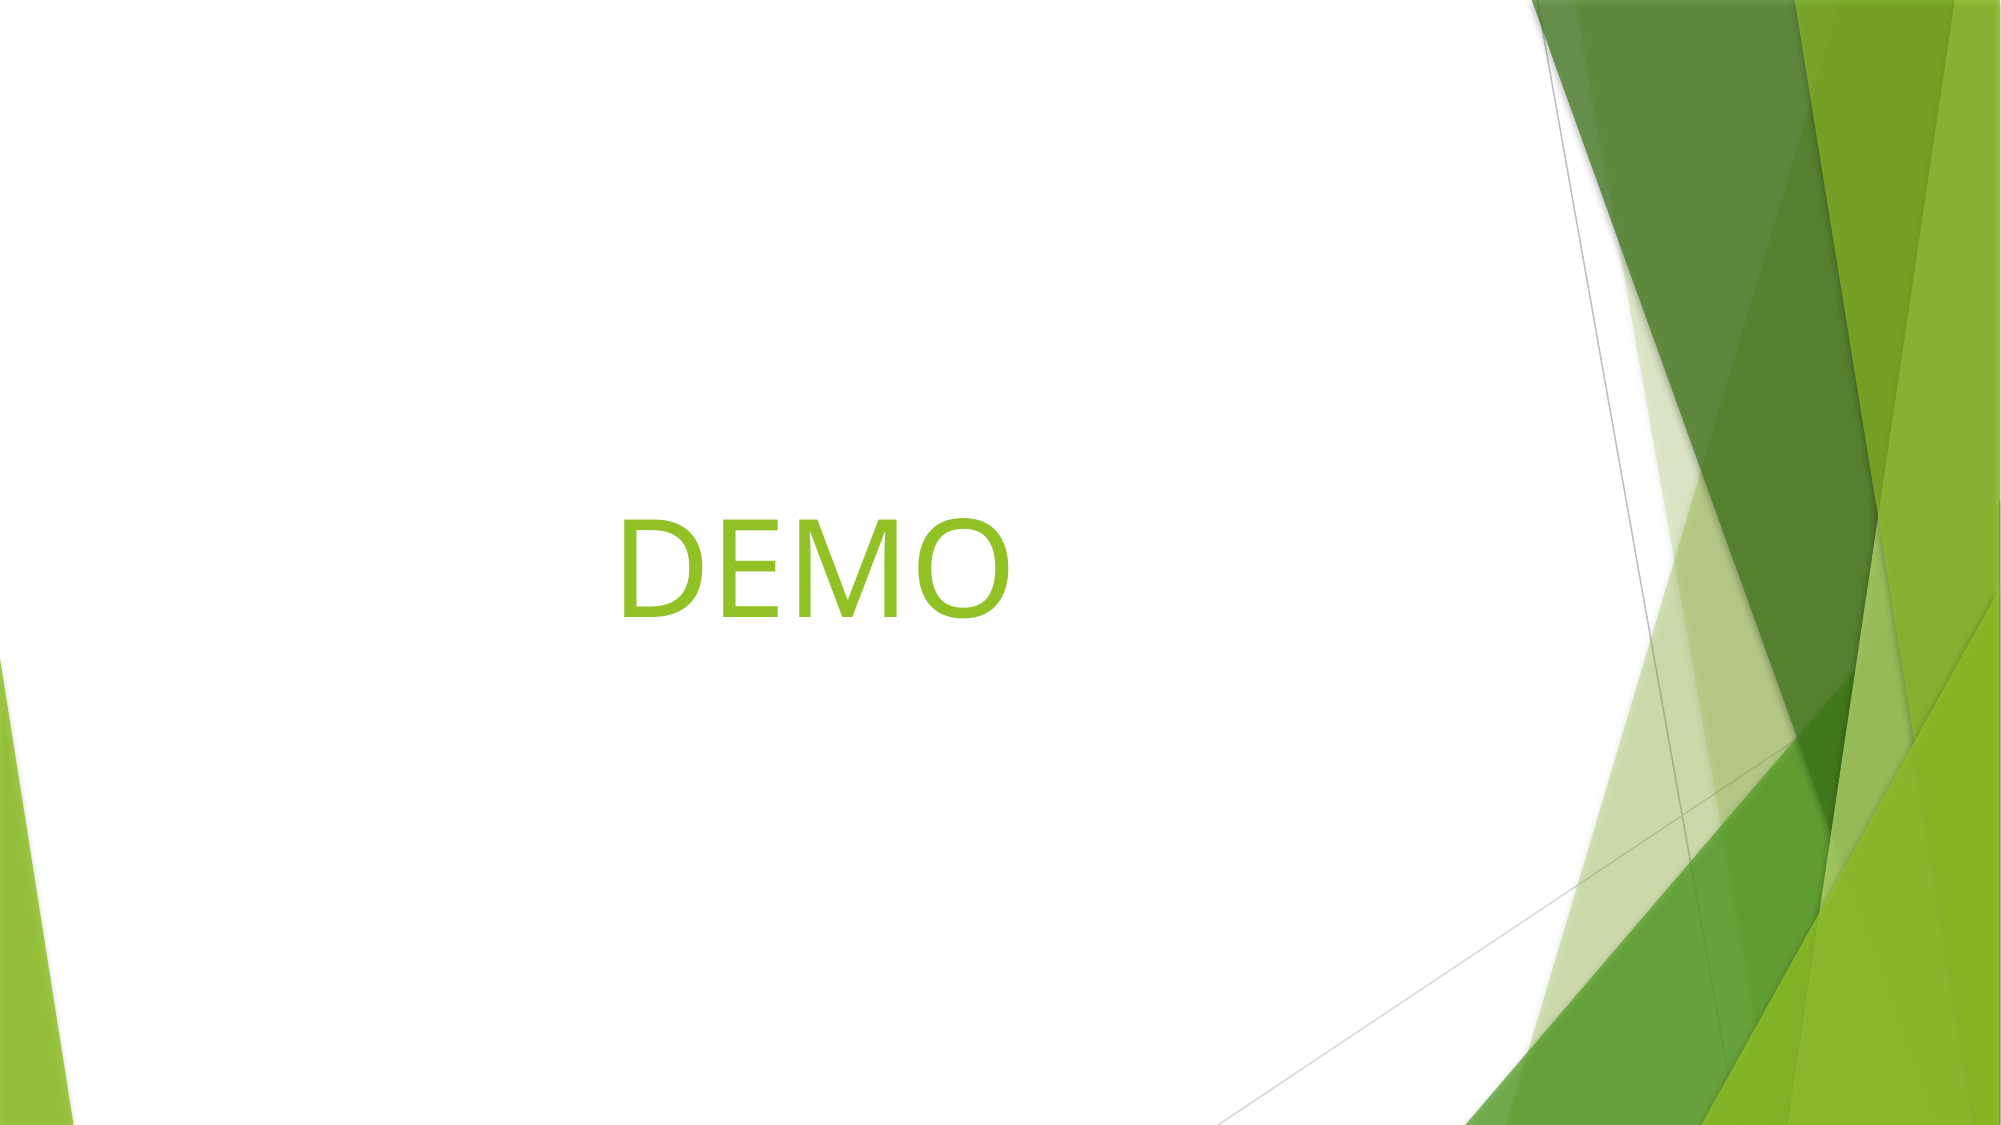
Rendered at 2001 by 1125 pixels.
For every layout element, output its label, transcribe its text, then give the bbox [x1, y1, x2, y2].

title DEMO [109, 472, 1520, 653]
